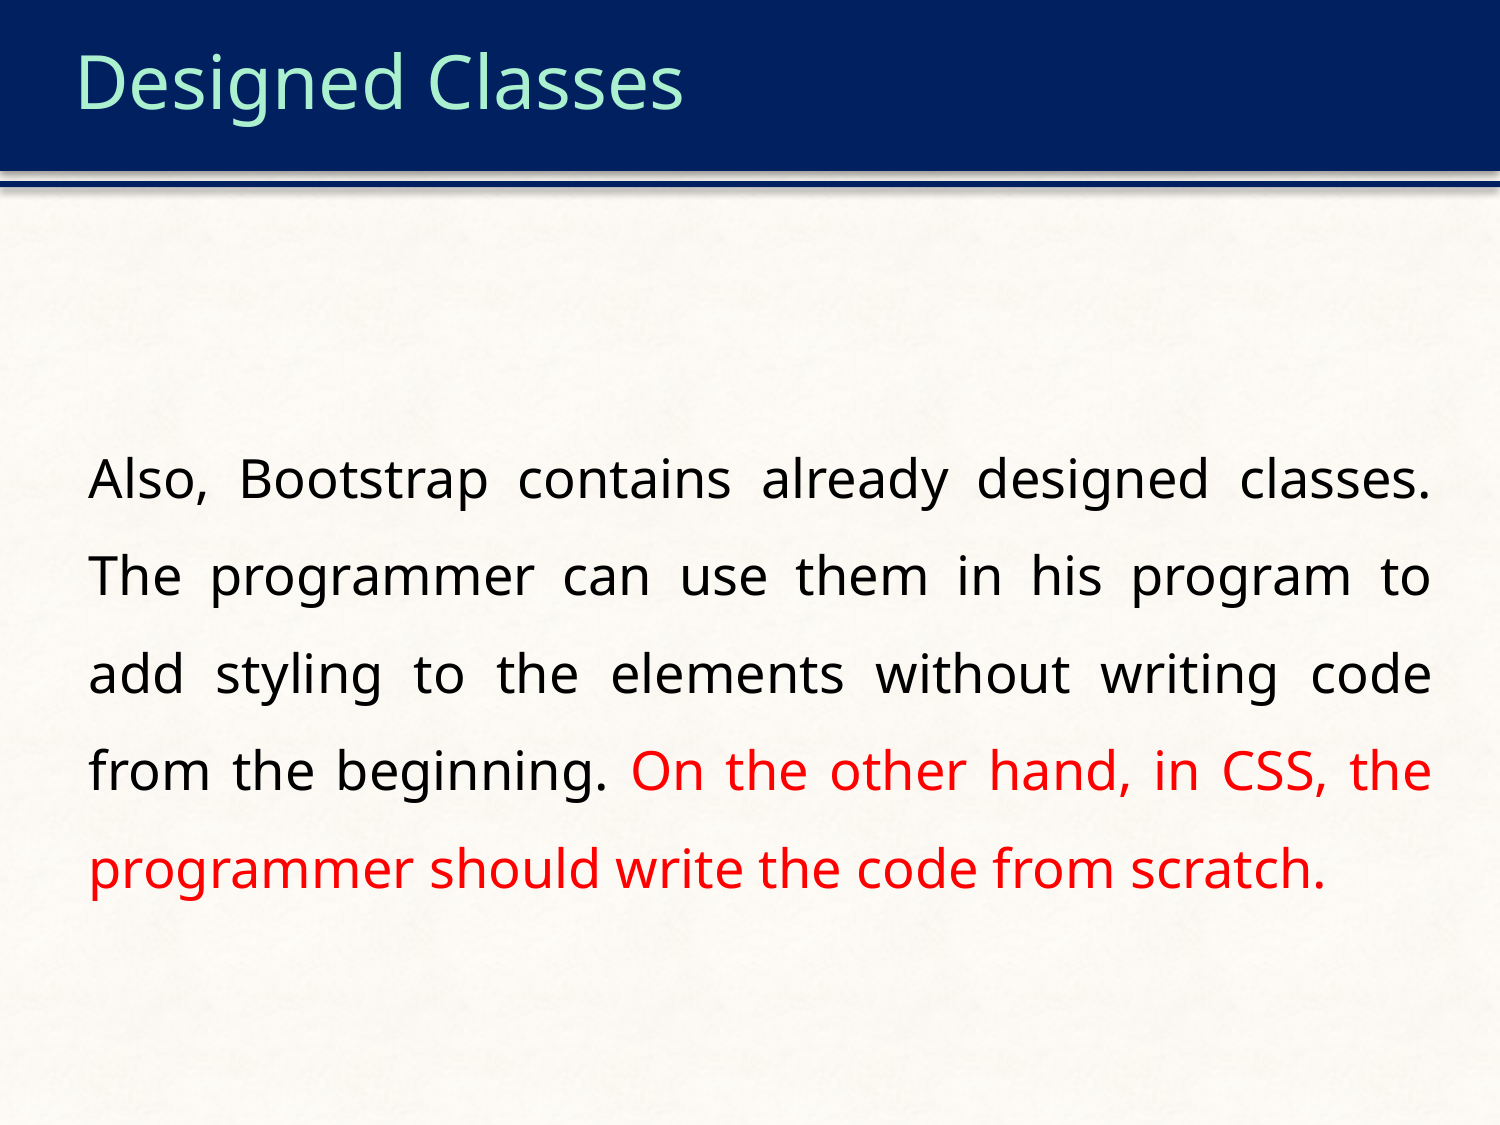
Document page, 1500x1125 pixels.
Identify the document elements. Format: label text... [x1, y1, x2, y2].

list Also, Bootstrap contains already designed classes. The programmer can use them in his program to add styling to the elements without writing code from the beginning. On the other hand, in CSS, the programmer should write the code from scratch. [73, 212, 1450, 1099]
title Designed Classes [59, 0, 1500, 171]
